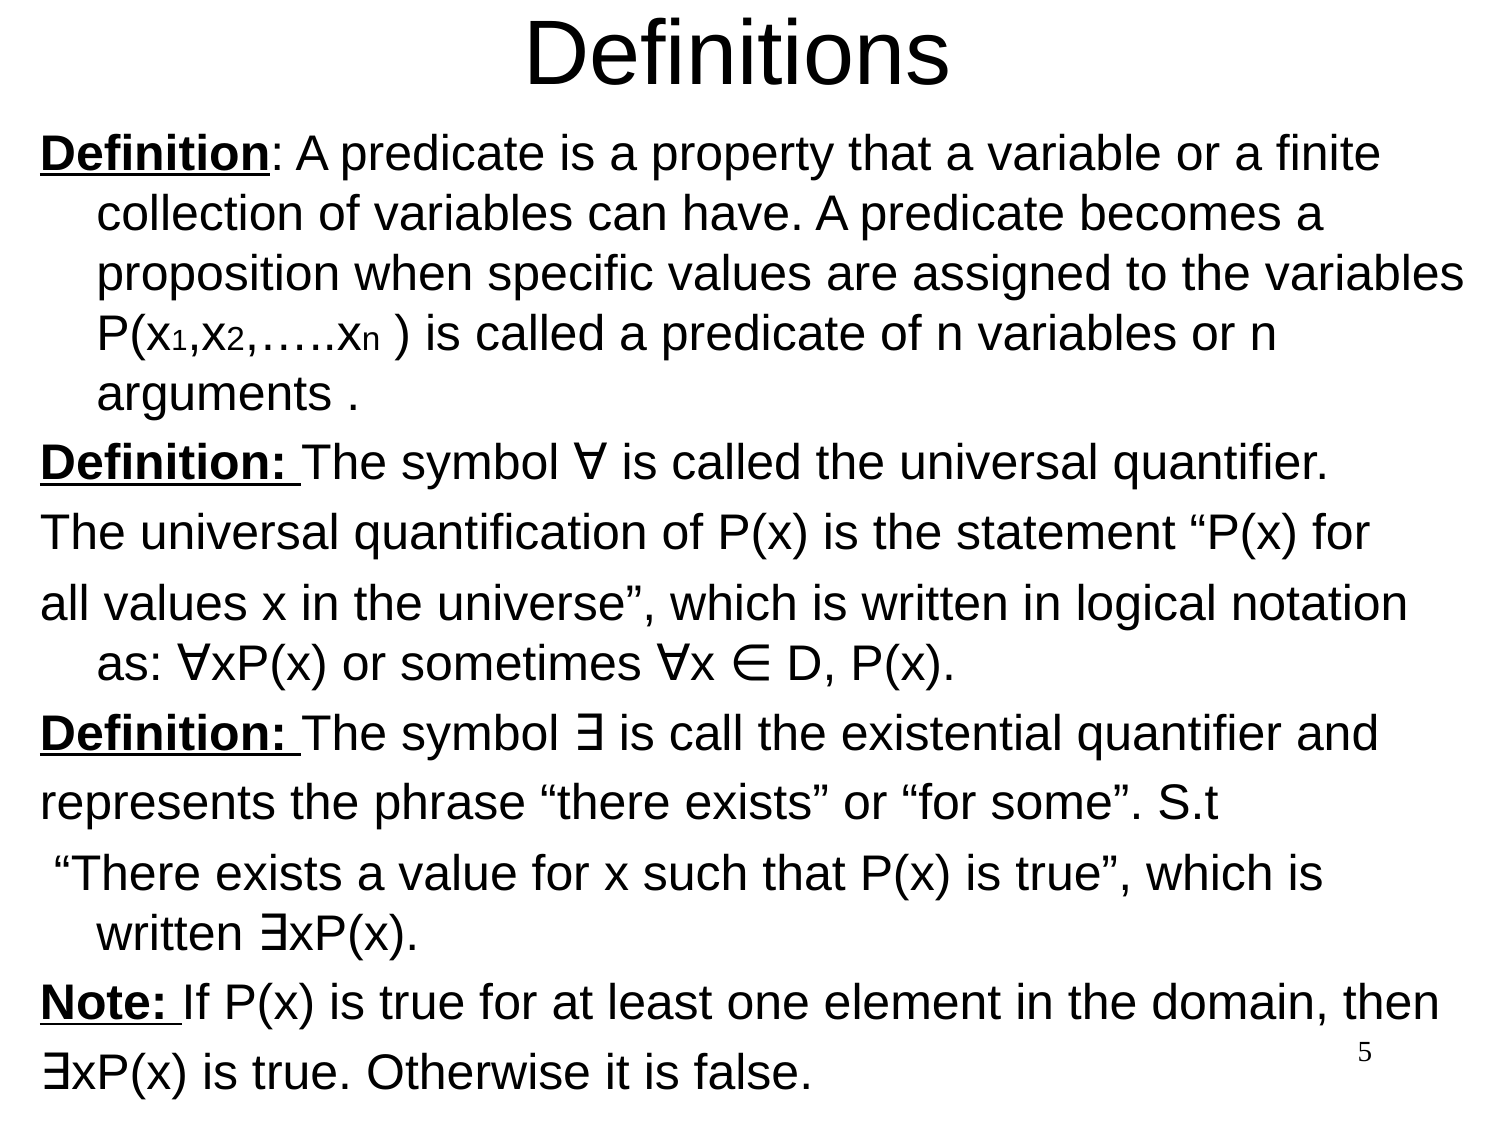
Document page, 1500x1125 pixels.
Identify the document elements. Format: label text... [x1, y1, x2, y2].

list Deﬁnition: A predicate is a property that a variable or a ﬁnite collection of variables can have. A predicate becomes a proposition when speciﬁc values are assigned to the variables P(x1,x2,…..xn ) is called a predicate of n variables or n arguments . Deﬁnition: The symbol ∀ is called the universal quantiﬁer. The universal quantiﬁcation of P(x) is the statement “P(x) for all values x in the universe”, which is written in logical notation as: ∀xP(x) or sometimes ∀x ∈ D, P(x). Deﬁnition: The symbol ∃ is call the existential quantiﬁer and represents the phrase “there exists” or “for some”. S.t “There exists a value for x such that P(x) is true”, which is written ∃xP(x). Note: If P(x) is true for at least one element in the domain, then ∃xP(x) is true. Otherwise it is false. [24, 112, 1500, 813]
title Definitions [99, 3, 1376, 92]
slide_number 5 [1074, 1024, 1388, 1101]
